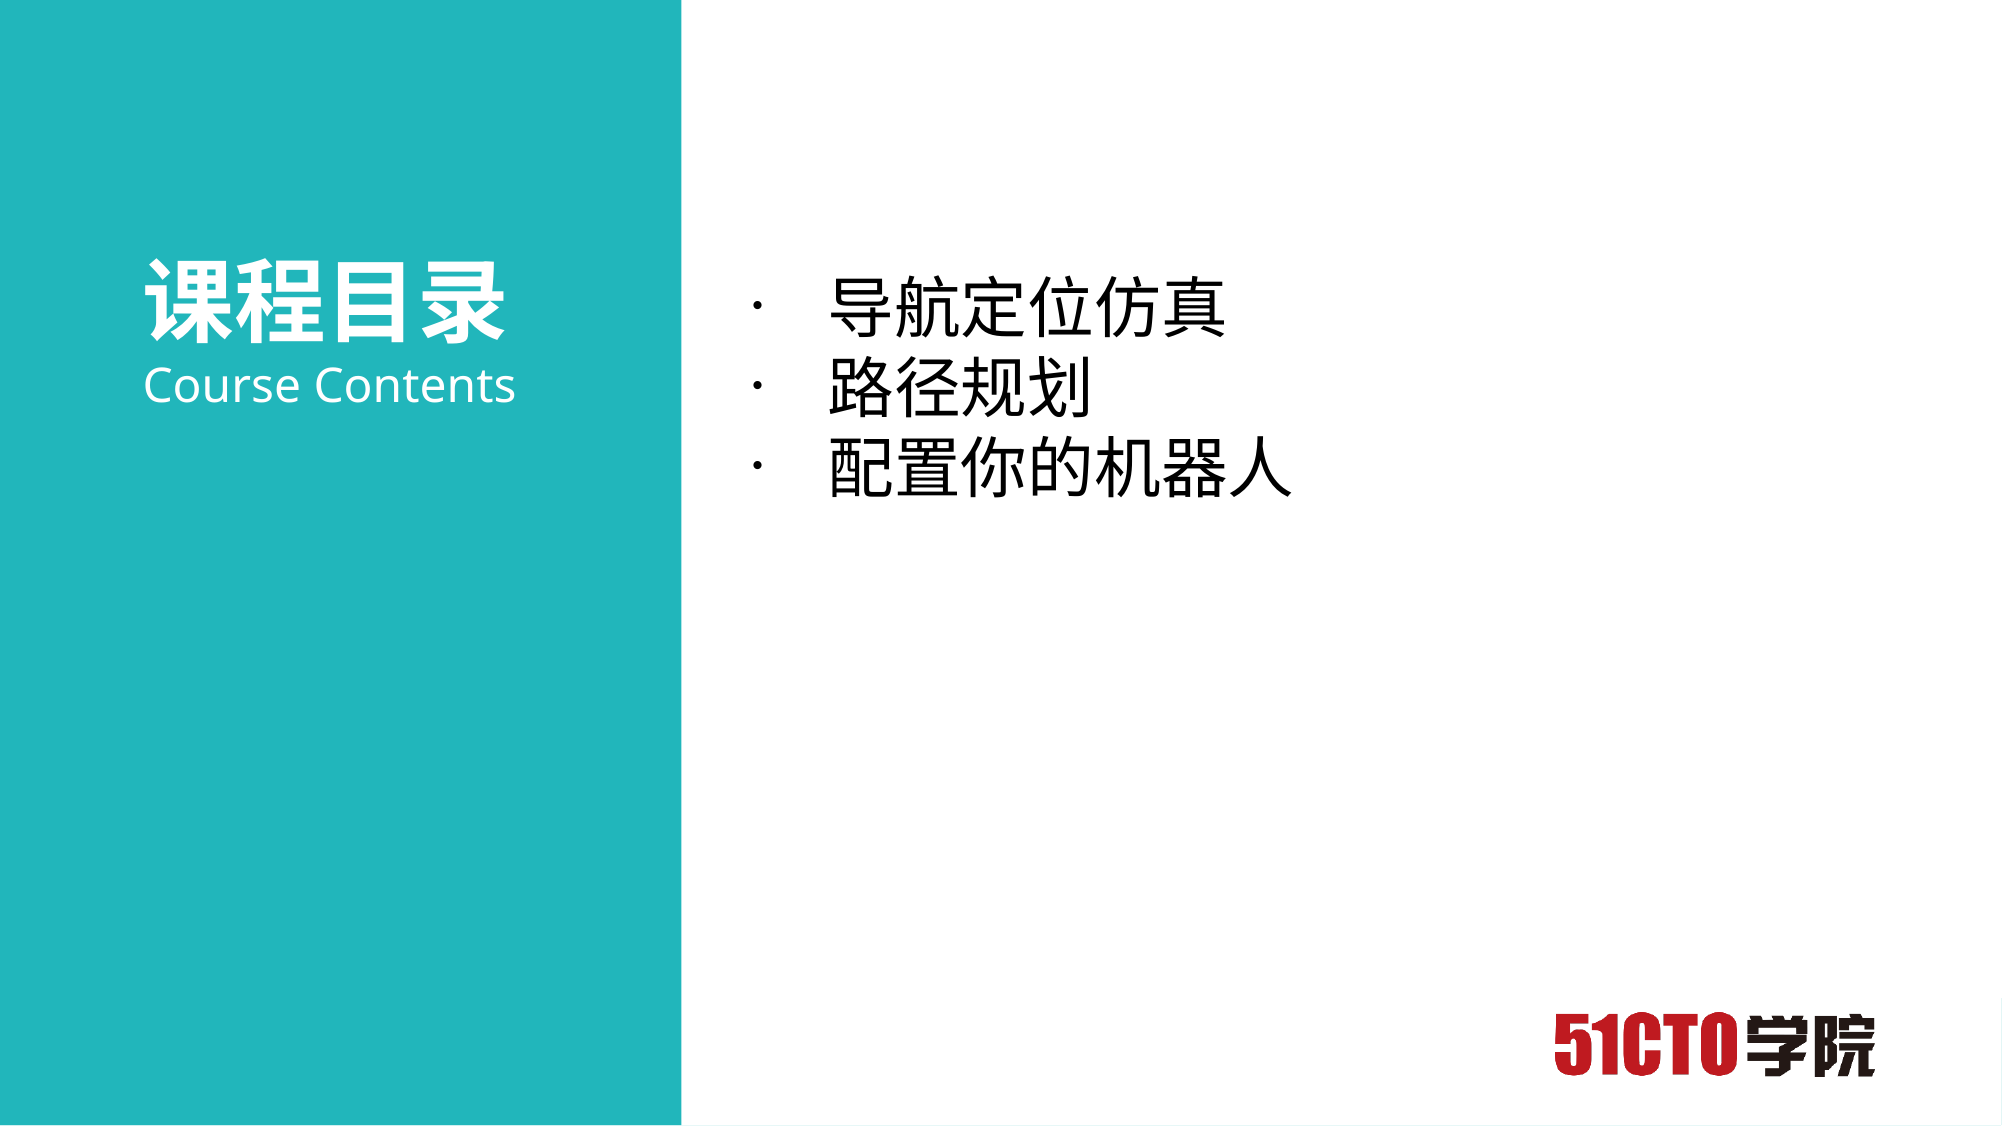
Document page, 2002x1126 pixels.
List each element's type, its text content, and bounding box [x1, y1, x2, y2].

text_box 导航定位仿真 路径规划 配置你的机器人 [737, 258, 1789, 940]
picture [1555, 1012, 1875, 1077]
